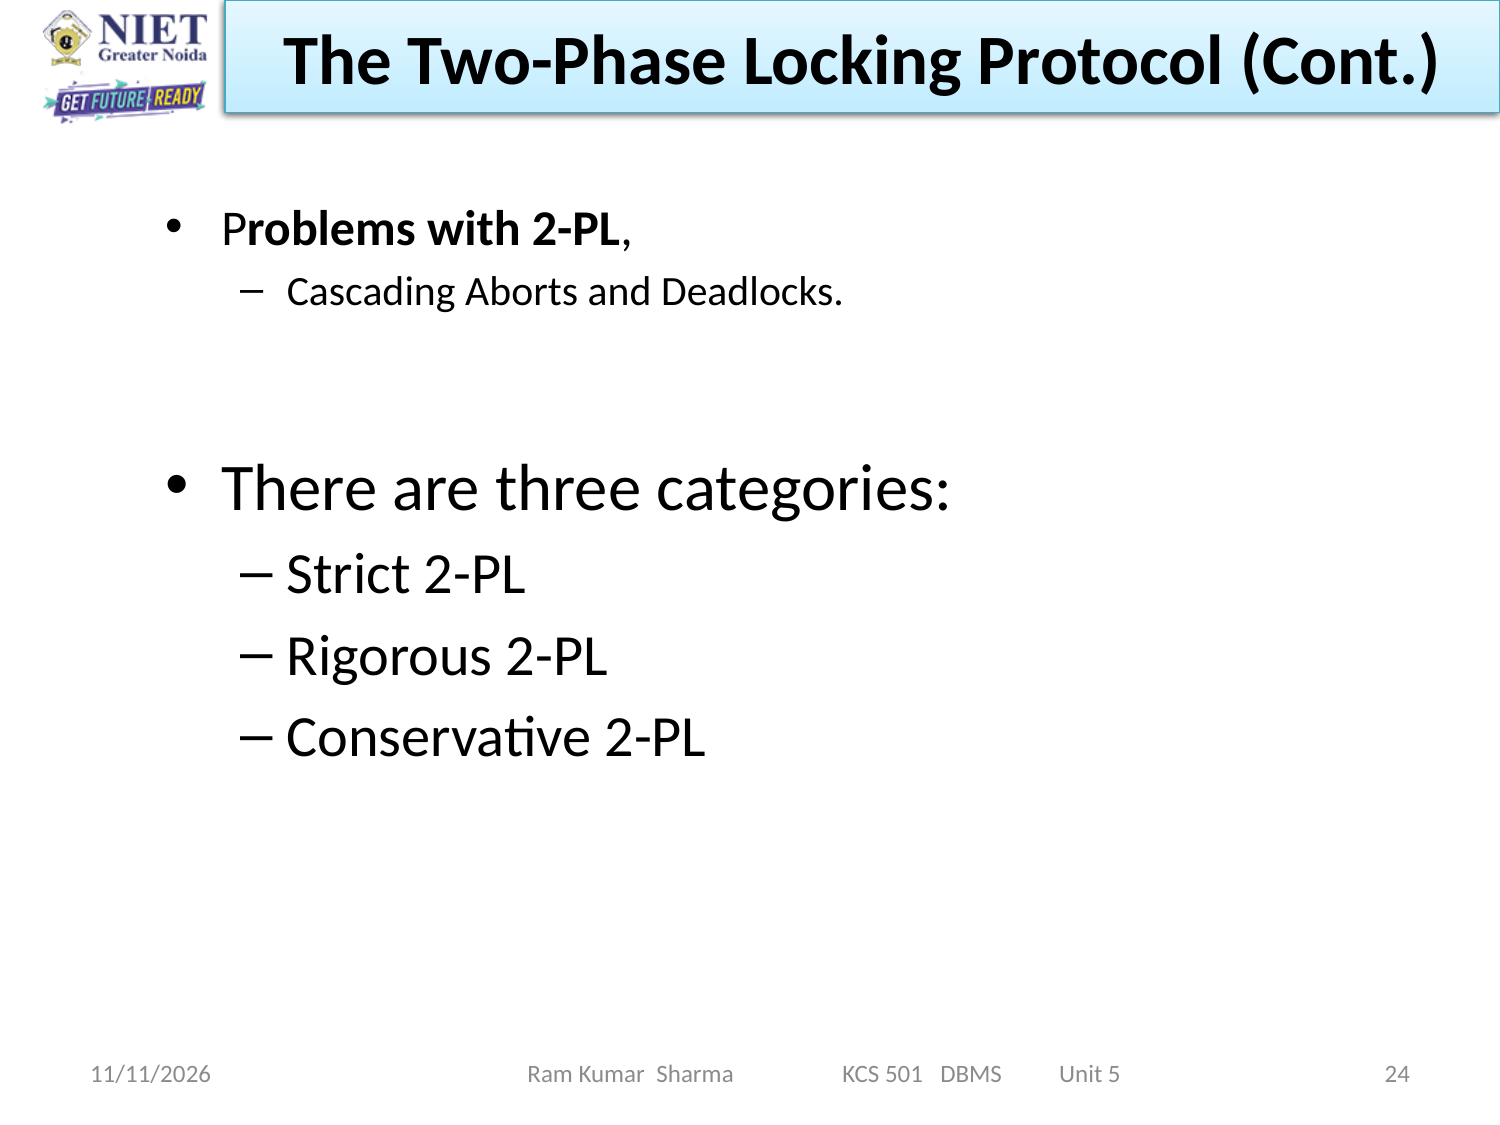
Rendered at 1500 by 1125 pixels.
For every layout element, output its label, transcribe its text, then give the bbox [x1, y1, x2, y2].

text_box Problems with 2-PL, Cascading Aborts and Deadlocks. There are three categories: Strict 2-PL Rigorous 2-PL Conservative 2-PL [149, 187, 1396, 1014]
picture [5, 0, 244, 134]
text_box The Two-Phase Locking Protocol (Cont.) [224, 0, 1500, 113]
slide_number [75, 1042, 412, 1103]
slide_number 24 [1074, 1042, 1425, 1103]
footer Ram Kumar Sharma KCS 501 DBMS Unit 5 [412, 1042, 1074, 1103]
